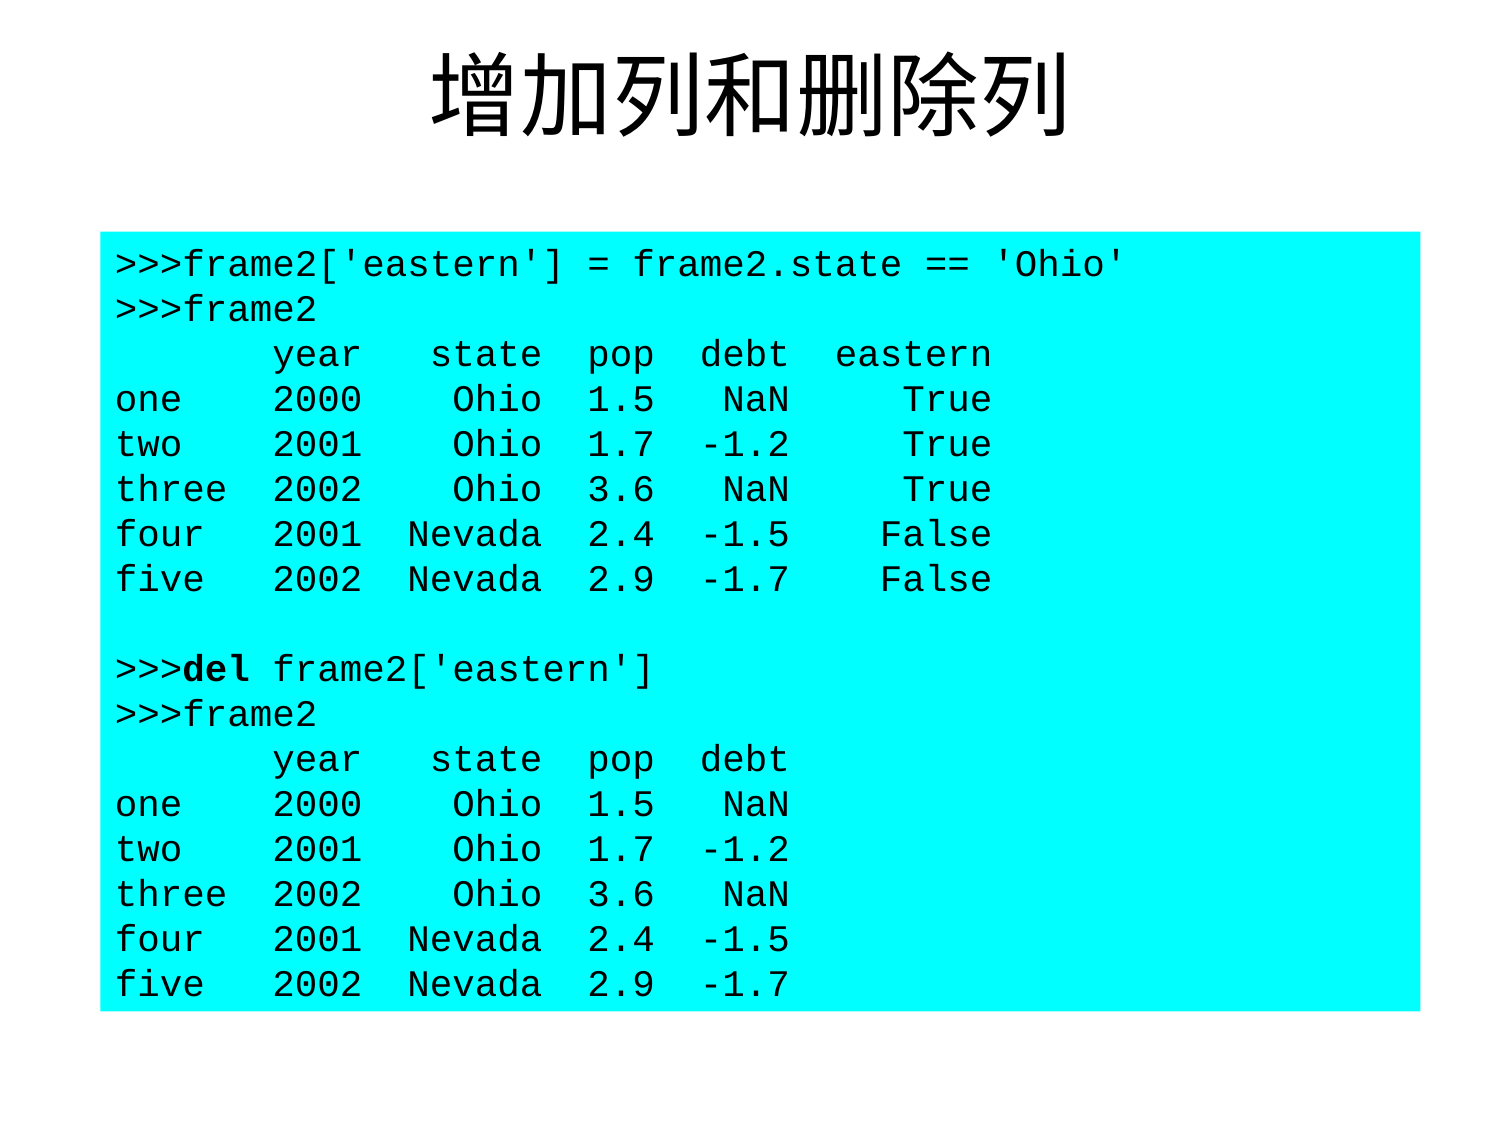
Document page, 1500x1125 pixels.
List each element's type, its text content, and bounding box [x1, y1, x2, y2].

title 增加列和删除列 [75, 0, 1425, 187]
text_box >>>frame2['eastern'] = frame2.state == 'Ohio' >>>frame2 year state pop debt eastern one 2000 Ohio 1.5 NaN True two 2001 Ohio 1.7 -1.2 True three 2002 Ohio 3.6 NaN True four 2001 Nevada 2.4 -1.5 False five 2002 Nevada 2.9 -1.7 False >>>del frame2['eastern'] >>>frame2 year state pop debt one 2000 Ohio 1.5 NaN two 2001 Ohio 1.7 -1.2 three 2002 Ohio 3.6 NaN four 2001 Nevada 2.4 -1.5 five 2002 Nevada 2.9 -1.7 [100, 231, 1421, 1012]
